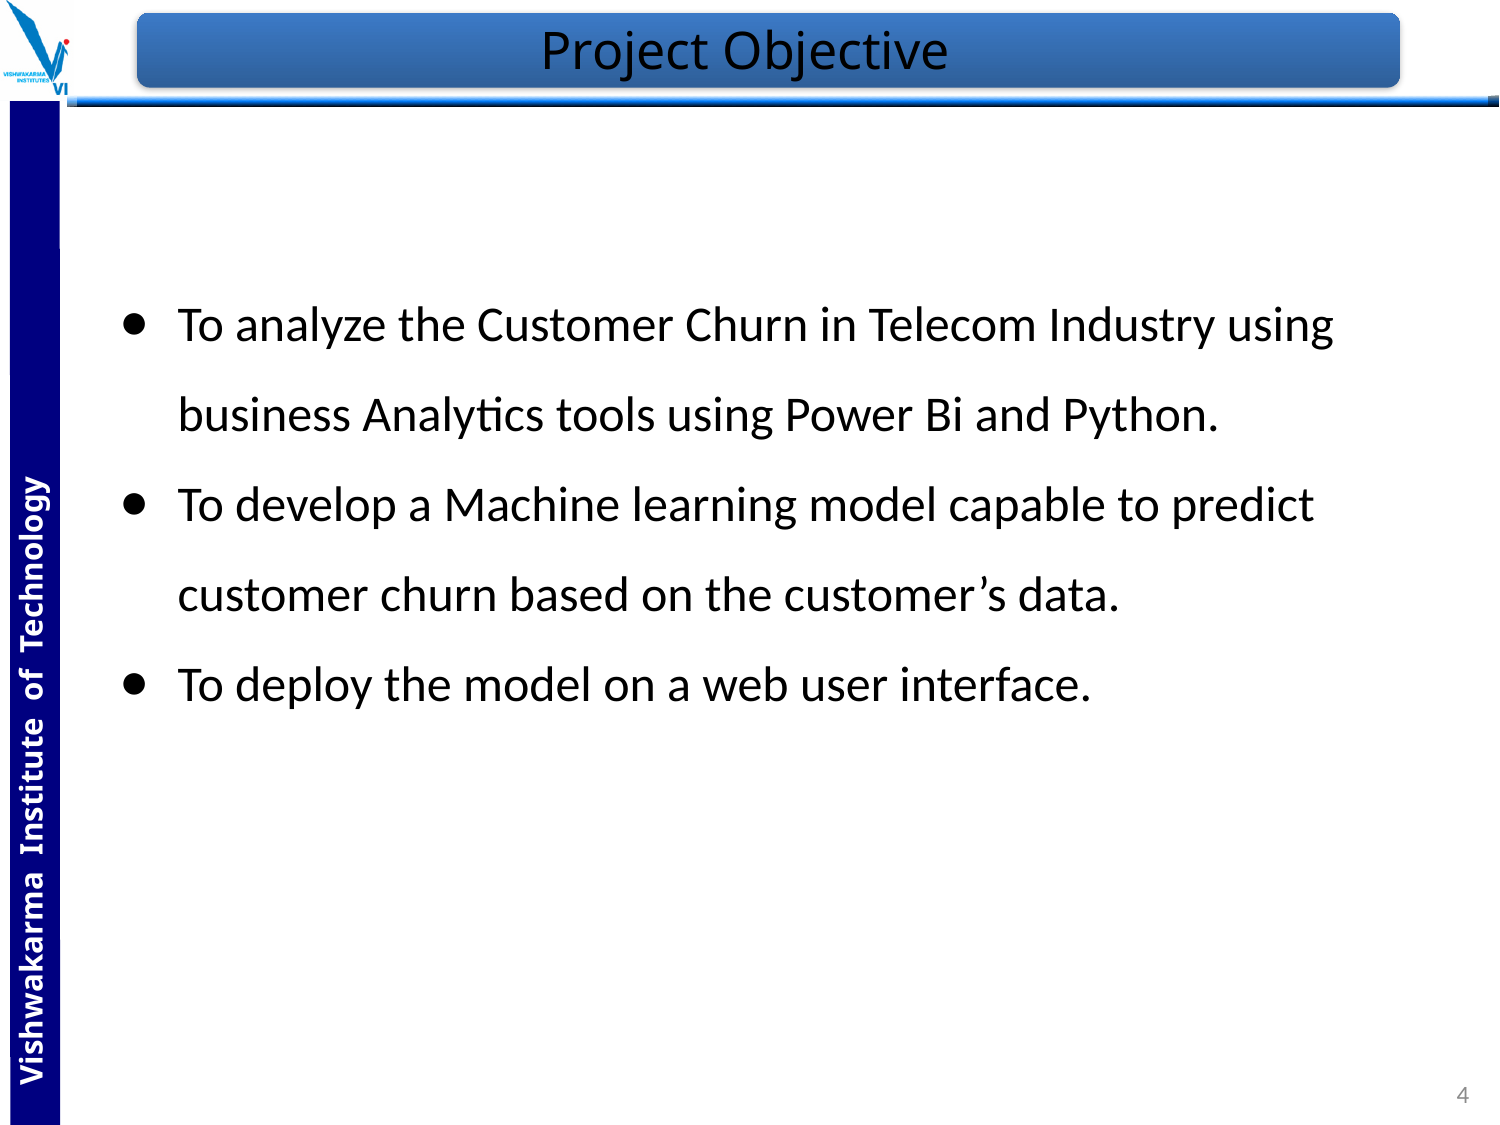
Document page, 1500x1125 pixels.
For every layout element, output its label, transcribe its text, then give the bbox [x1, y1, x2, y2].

title Project Objective [270, 9, 1221, 88]
list To analyze the Customer Churn in Telecom Industry using business Analytics tools using Power Bi and Python. To develop a Machine learning model capable to predict customer churn based on the customer’s data. To deploy the model on a web user interface. [87, 194, 1458, 932]
picture [67, 95, 1499, 107]
slide_number 4 [1140, 1072, 1491, 1116]
